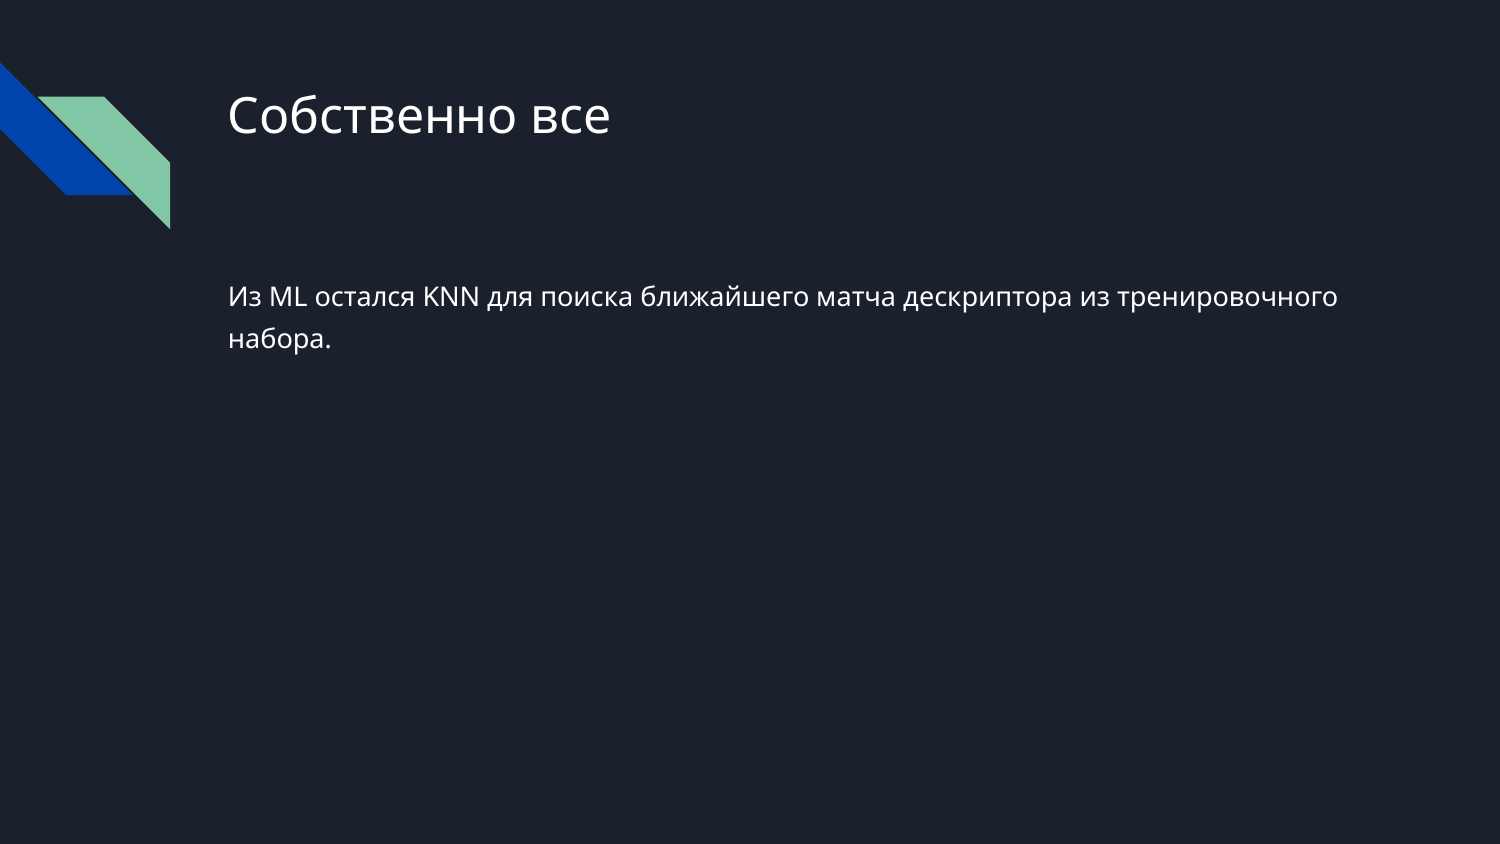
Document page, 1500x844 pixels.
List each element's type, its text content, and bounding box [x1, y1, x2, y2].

title Собственно все [212, 64, 1368, 215]
list Из ML остался KNN для поиска ближайшего матча дескриптора из тренировочного набора. [212, 257, 1368, 735]
